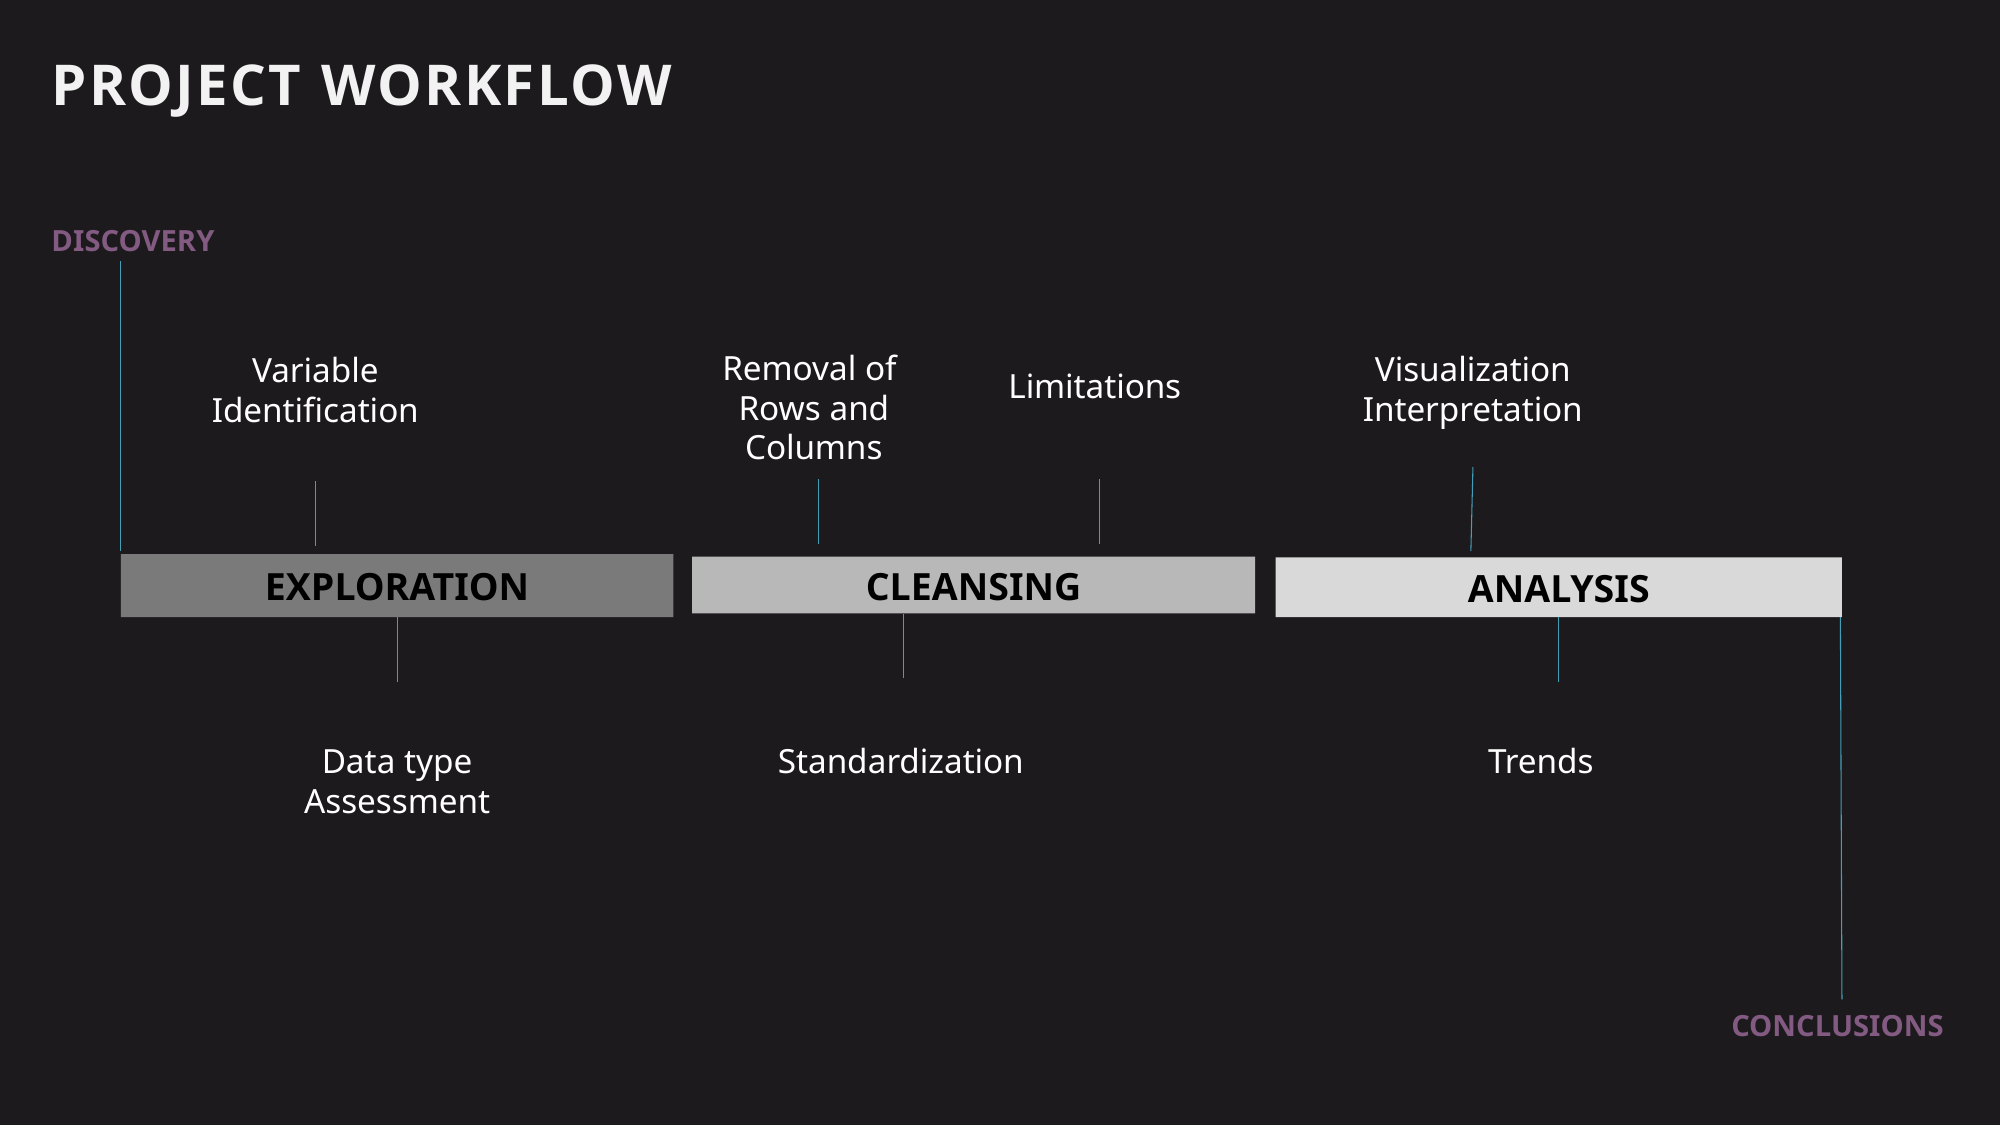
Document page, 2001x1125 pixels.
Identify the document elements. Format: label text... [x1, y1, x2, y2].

text_box Trends [1395, 732, 1686, 788]
text_box Visualization Interpretation [1327, 341, 1619, 436]
text_box CONCLUSIONS [1716, 999, 1990, 1050]
text_box Variable Identification [170, 341, 461, 437]
text_box DISCOVERY [36, 215, 335, 265]
text_box Removal of Rows and Columns [673, 339, 955, 474]
text_box Limitations [954, 358, 1236, 413]
text_box ANALYSIS [1275, 556, 1843, 618]
text_box Data type Assessment [252, 732, 543, 828]
text_box Standardization [755, 732, 1047, 788]
text_box CLEANSING [691, 556, 1256, 614]
text_box PROJECT WORKFLOW [36, 41, 739, 124]
text_box EXPLORATION [120, 553, 674, 618]
